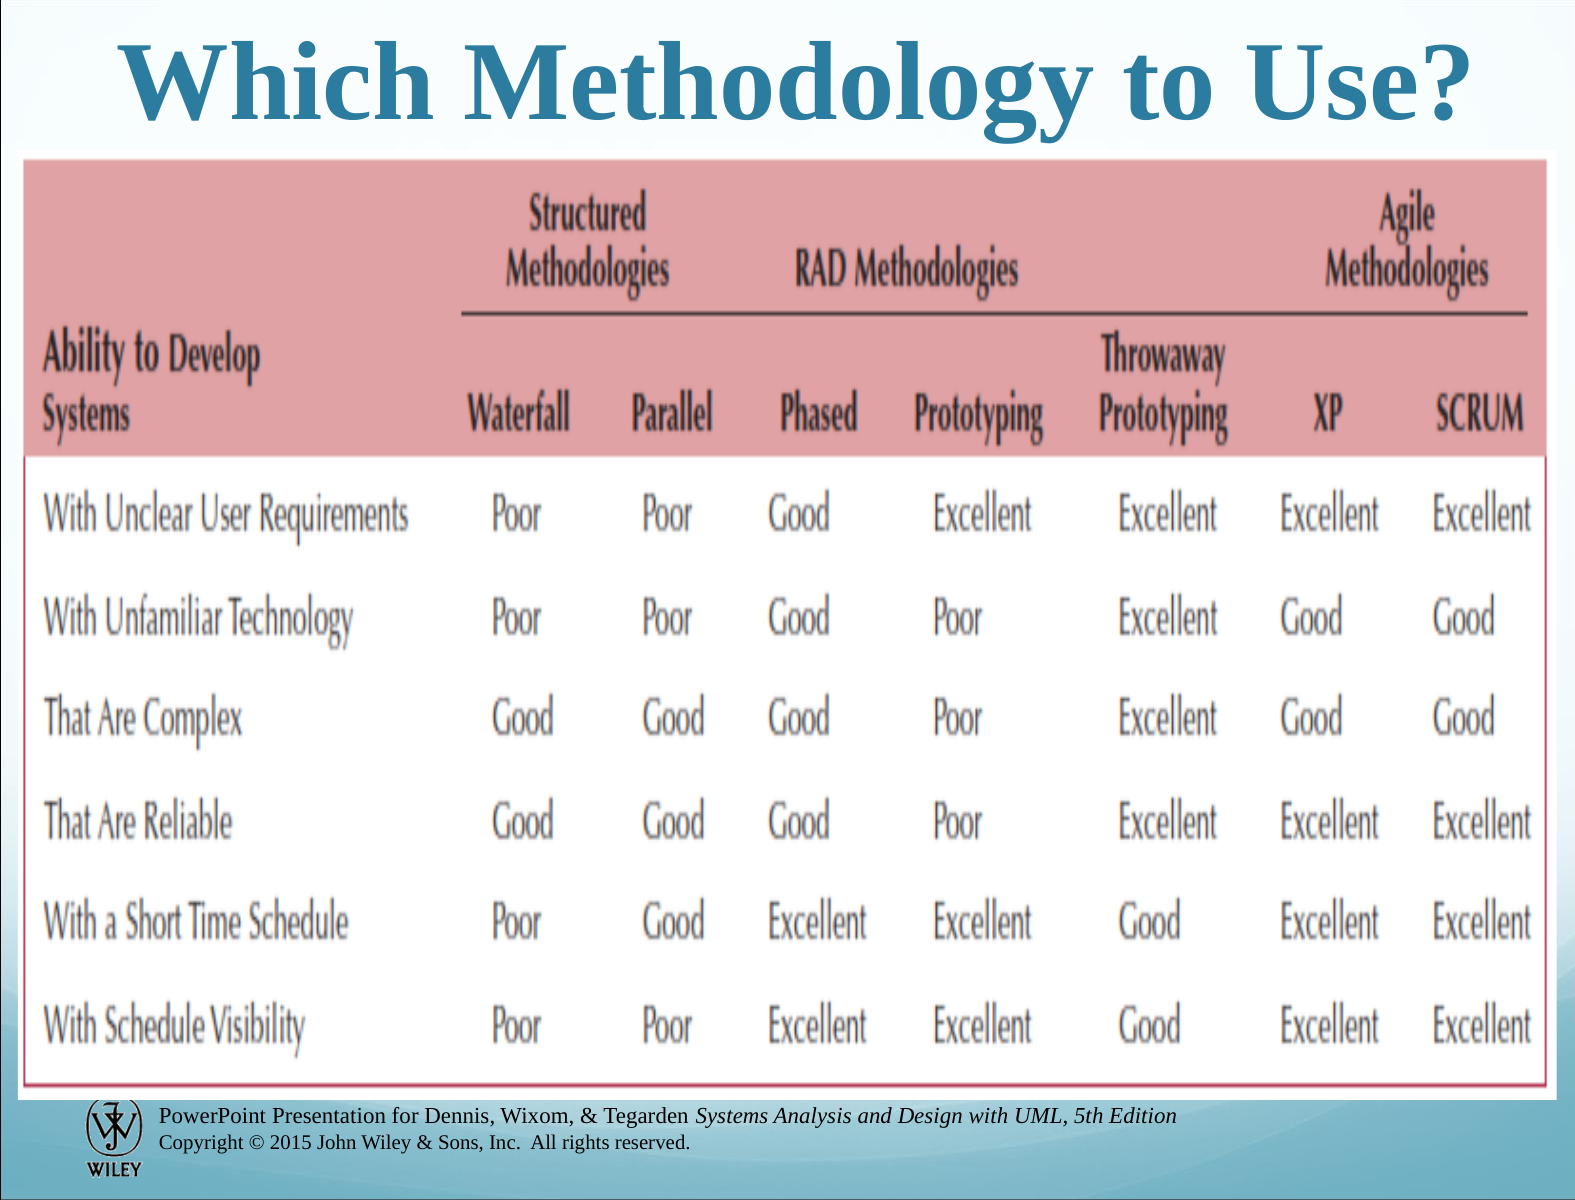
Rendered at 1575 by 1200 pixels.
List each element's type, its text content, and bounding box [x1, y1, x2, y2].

picture [0, 0, 1575, 1200]
title Which Methodology to Use? [17, 19, 1575, 148]
